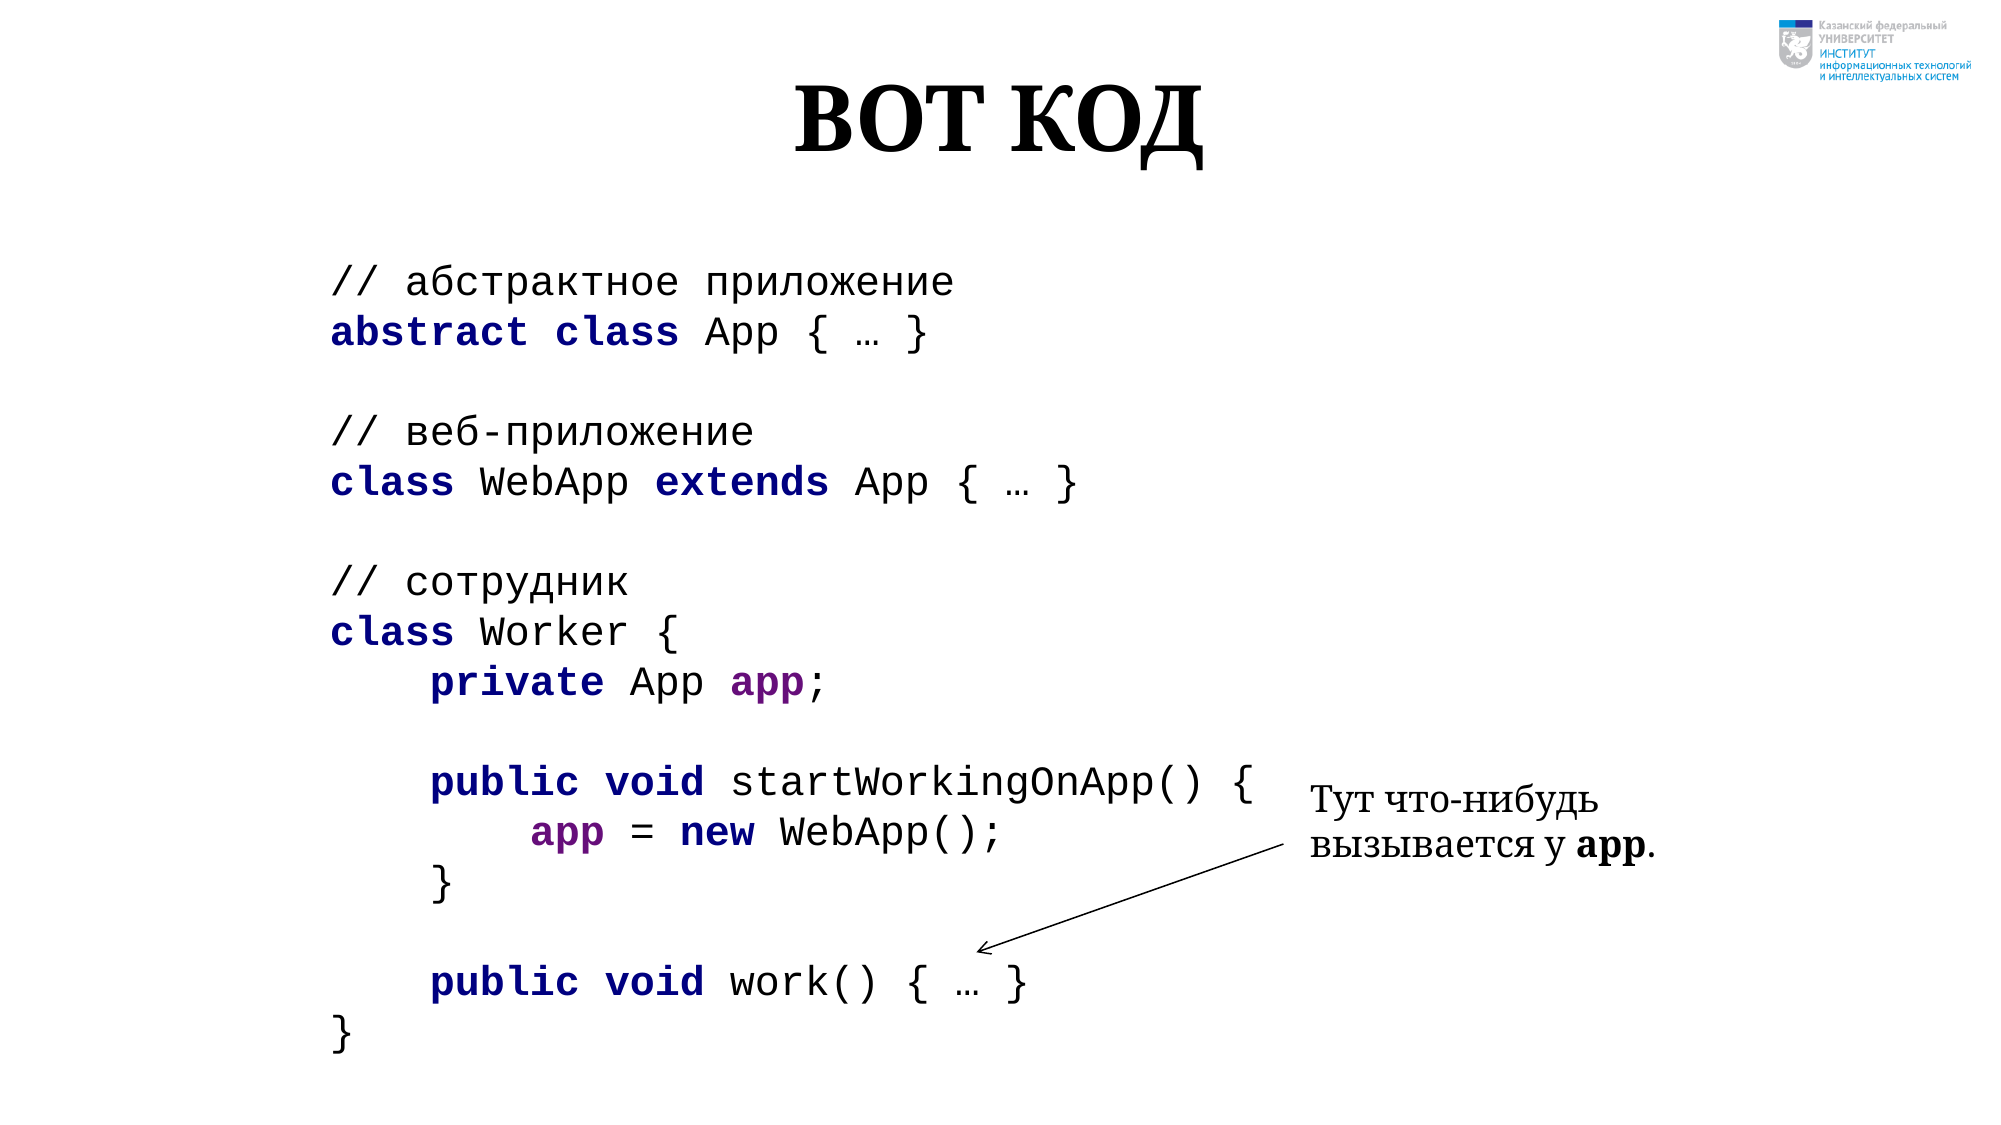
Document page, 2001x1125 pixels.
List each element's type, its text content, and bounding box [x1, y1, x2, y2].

text_box // абстрактное приложение abstract class App { … } // веб-приложение class WebApp extends App { … } // сотрудник class Worker { private App app; public void startWorkingOnApp() { app = new WebApp(); } public void work() { … } } [314, 246, 1638, 1062]
picture [1779, 20, 1971, 82]
title ВОТ КОД [324, 20, 1675, 209]
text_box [976, 843, 1284, 953]
text_box Тут что-нибудь вызывается у app. [1295, 767, 1745, 872]
